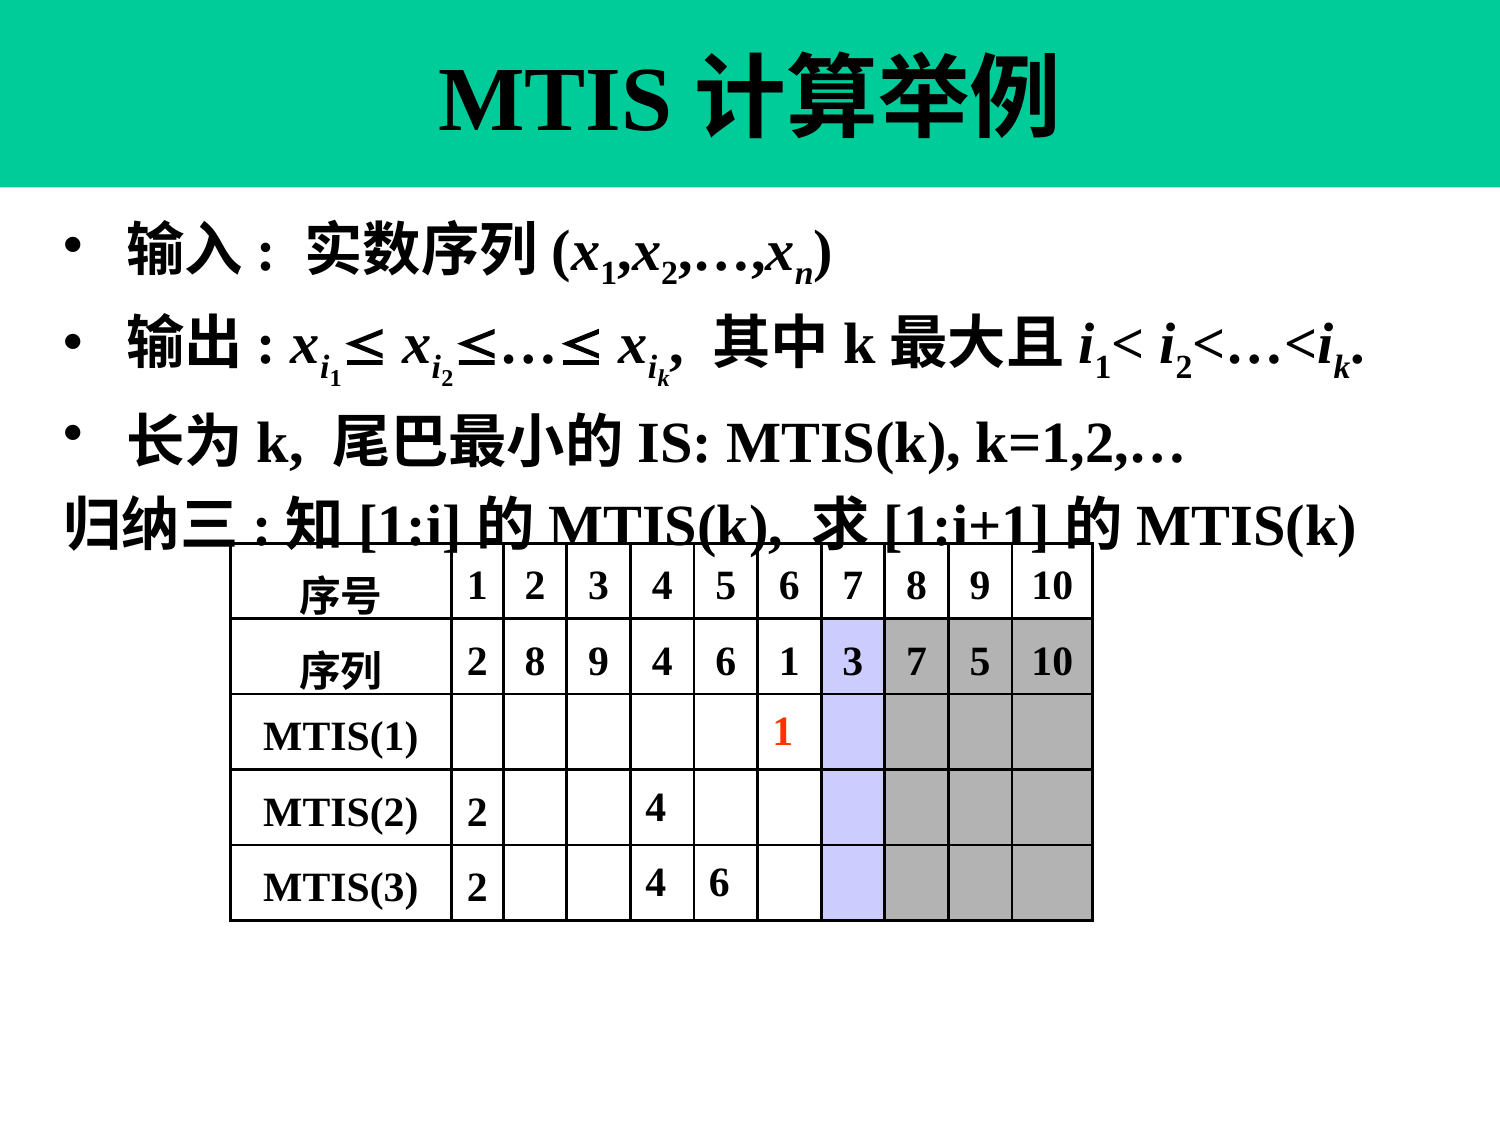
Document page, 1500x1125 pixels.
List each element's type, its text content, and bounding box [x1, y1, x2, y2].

table_cell [950, 846, 1011, 919]
table_cell 2 [453, 846, 502, 919]
table_cell [632, 695, 693, 768]
table_cell [886, 695, 947, 768]
table_header 10 [1013, 545, 1091, 617]
table_header 2 [505, 545, 565, 617]
table_cell 5 [950, 620, 1011, 693]
table_cell [823, 771, 883, 844]
table_cell [1013, 771, 1091, 844]
table_cell 10 [1013, 620, 1091, 693]
table_cell [1013, 846, 1091, 919]
table_cell [823, 846, 883, 919]
table_cell [950, 771, 1011, 844]
table_cell [823, 695, 883, 768]
table_header 6 [759, 545, 820, 617]
table_cell [505, 695, 565, 768]
table_cell [695, 771, 756, 844]
table_cell 2 [453, 771, 502, 844]
table_cell 2 [453, 620, 502, 693]
table_cell [886, 846, 947, 919]
table_cell [568, 695, 629, 768]
table_cell [695, 695, 756, 768]
text_box 输入: 实数序列(x1,x2,…,xn) 输出: xi1 xi2… xik, 其中k最大且i1< i2<…<ik. 长为k, 尾巴最小的IS: MTIS(k), k=1,2,… 归纳三:知[1:i]的MTIS(k), 求[1:i+1]的MTIS(k) [48, 196, 1395, 565]
table_cell 3 [823, 620, 883, 693]
table_cell [505, 771, 565, 844]
table_header 3 [568, 545, 629, 617]
table_cell 9 [568, 620, 629, 693]
table_header 1 [453, 545, 502, 617]
table_header 序号 [232, 545, 450, 617]
table_cell 4 [632, 771, 693, 844]
table_header 7 [823, 545, 883, 617]
table_cell 7 [886, 620, 947, 693]
table_cell MTIS(1) [232, 695, 450, 768]
table_header 4 [632, 545, 693, 617]
table_cell 8 [505, 620, 565, 693]
table_header 9 [950, 545, 1011, 617]
table_cell 4 [632, 846, 693, 919]
table_header 8 [886, 545, 947, 617]
table_cell [453, 695, 502, 768]
table_cell [759, 771, 820, 844]
table_cell [950, 695, 1011, 768]
table_cell [505, 846, 565, 919]
table_header 5 [695, 545, 756, 617]
table_cell MTIS(3) [232, 846, 450, 919]
table_cell [568, 771, 629, 844]
table_cell 1 [759, 695, 820, 768]
table_cell 6 [695, 846, 756, 919]
table_cell [1013, 695, 1091, 768]
title MTIS计算举例 [0, 0, 1500, 188]
table_cell 1 [759, 620, 820, 693]
table_cell 序列 [232, 620, 450, 693]
table_cell [886, 771, 947, 844]
table_cell [759, 846, 820, 919]
table_cell [568, 846, 629, 919]
table_cell 4 [632, 620, 693, 693]
table_cell MTIS(2) [232, 771, 450, 844]
table_cell 6 [695, 620, 756, 693]
